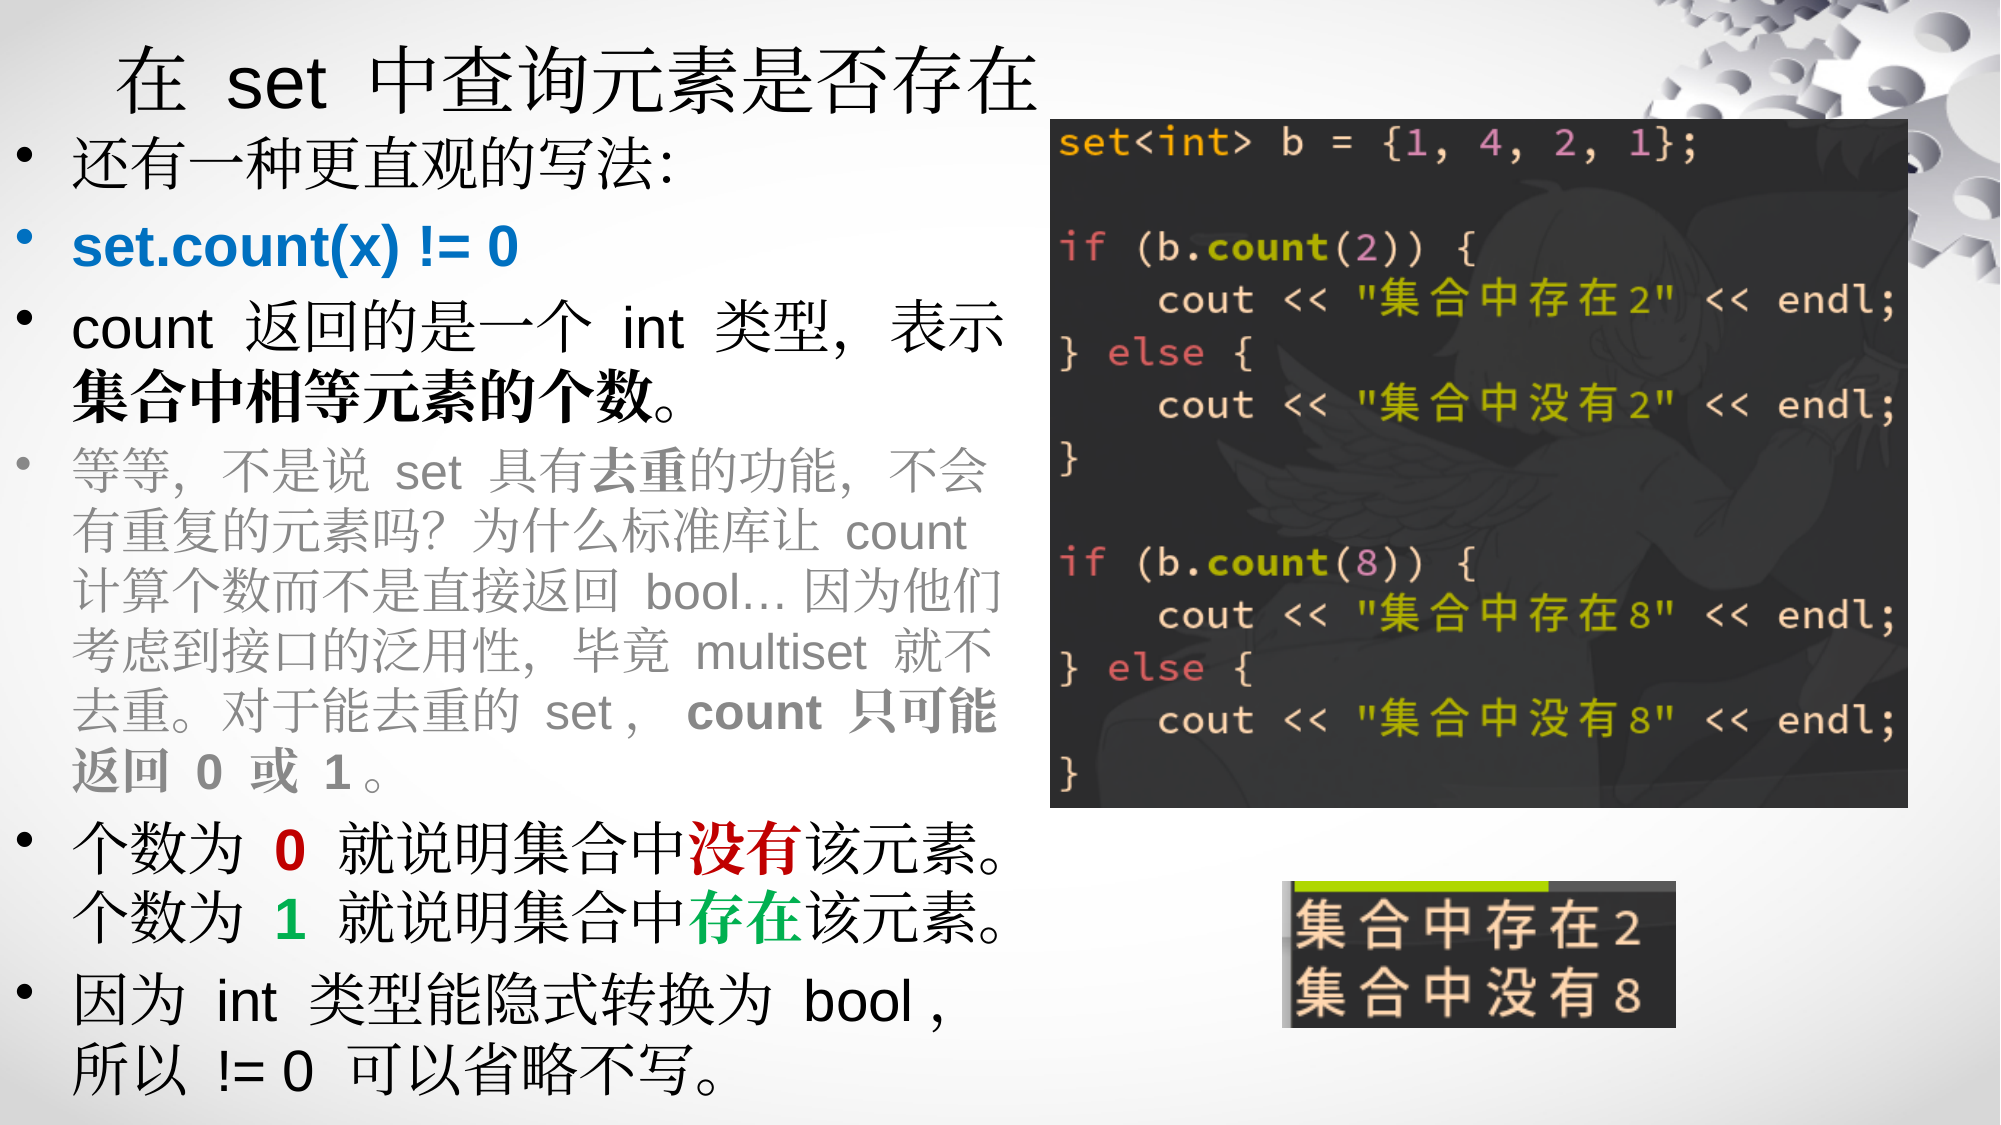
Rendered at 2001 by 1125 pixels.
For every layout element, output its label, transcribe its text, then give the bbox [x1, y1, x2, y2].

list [1282, 881, 1676, 1028]
list 还有一种更直观的写法： set.count(x) != 0 count 返回的是一个 int 类型，表示集合中相等元素的个数。 等等，不是说 set 具有去重的功能，不会有重复的元素吗？为什么标准库让 count 计算个数而不是直接返回 bool…因为他们考虑到接口的泛用性，毕竟 multiset 就不去重。对于能去重的 set，count 只可能返回 0 或 1。 个数为 0 就说明集合中没有该元素。个数为 1 就说明集合中存在该元素。 因为 int 类型能隐式转换为 bool，所以 != 0 可以省略不写。 size_t count(int const &val) const; [0, 119, 1051, 1125]
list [1050, 119, 1908, 808]
picture [0, 0, 2000, 1125]
title 在 set 中查询元素是否存在 [99, 30, 1901, 119]
